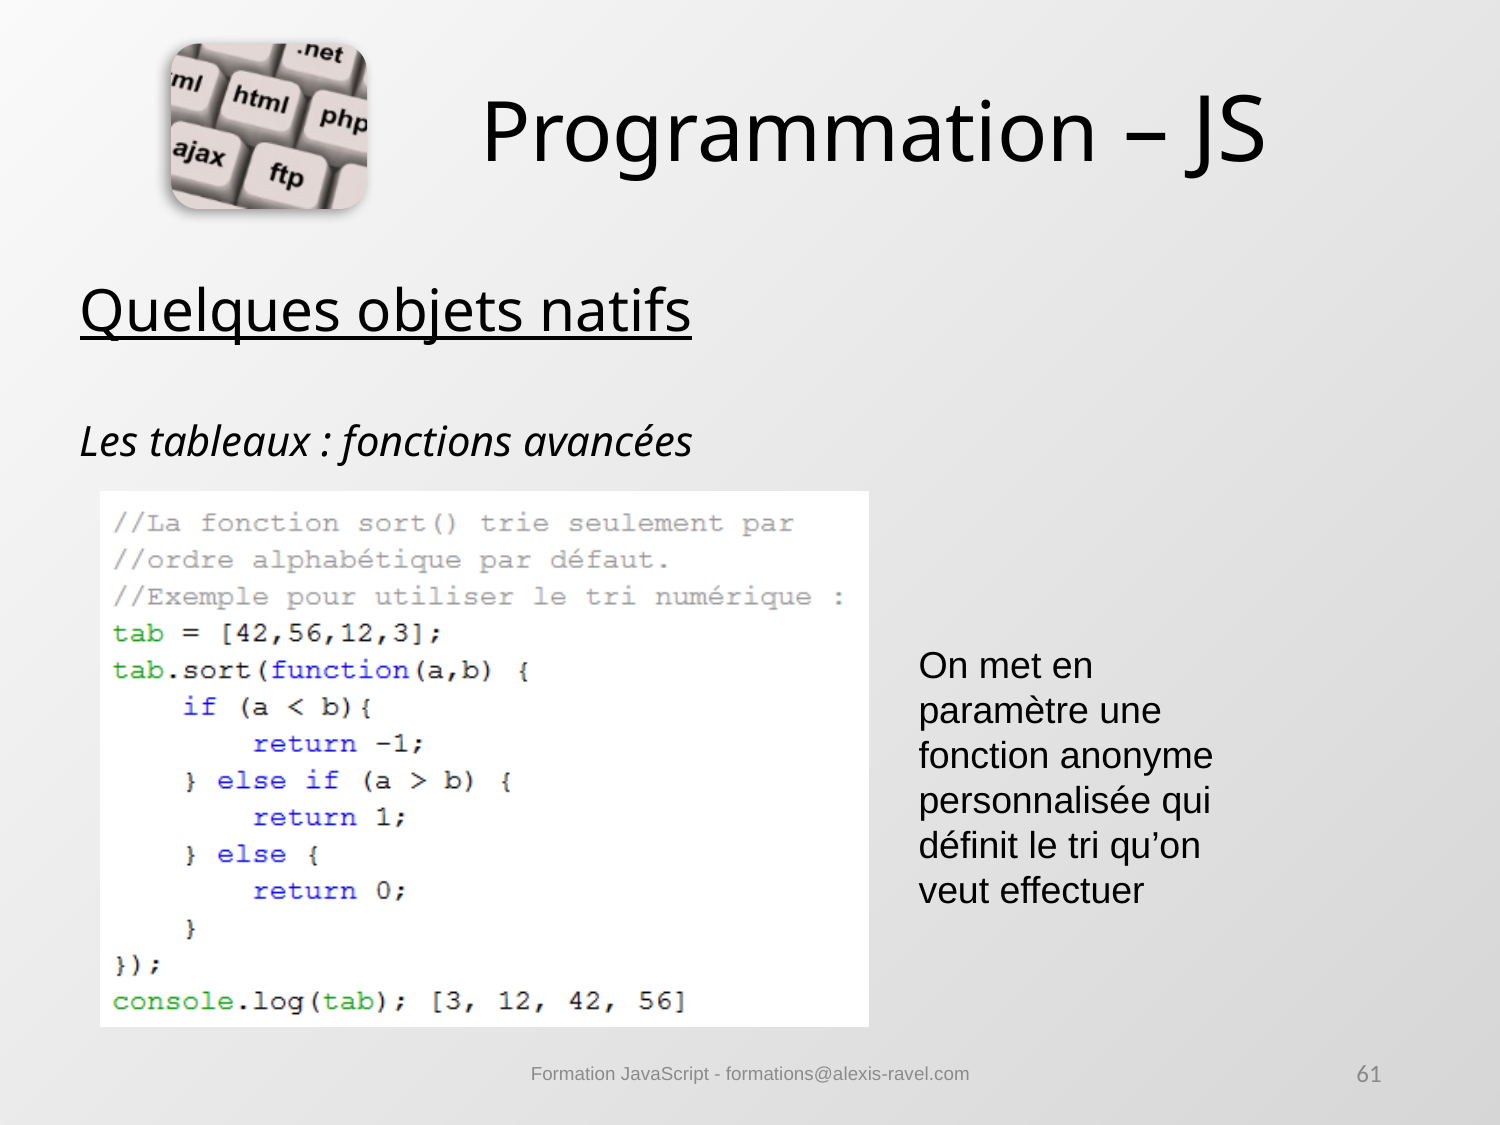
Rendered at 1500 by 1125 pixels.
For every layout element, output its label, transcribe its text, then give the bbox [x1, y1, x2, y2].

text_box On met en paramètre une fonction anonyme personnalisée qui définit le tri qu’on veut effectuer [903, 633, 1259, 918]
slide_number 61 [1059, 1042, 1397, 1103]
picture [171, 43, 368, 209]
picture [100, 491, 869, 1027]
footer Formation JavaScript - formations@alexis-ravel.com [496, 1042, 1004, 1103]
list Quelques objets natifs Les tableaux : fonctions avancées [64, 208, 1415, 1059]
text_box Programmation – JS [350, 42, 1436, 206]
